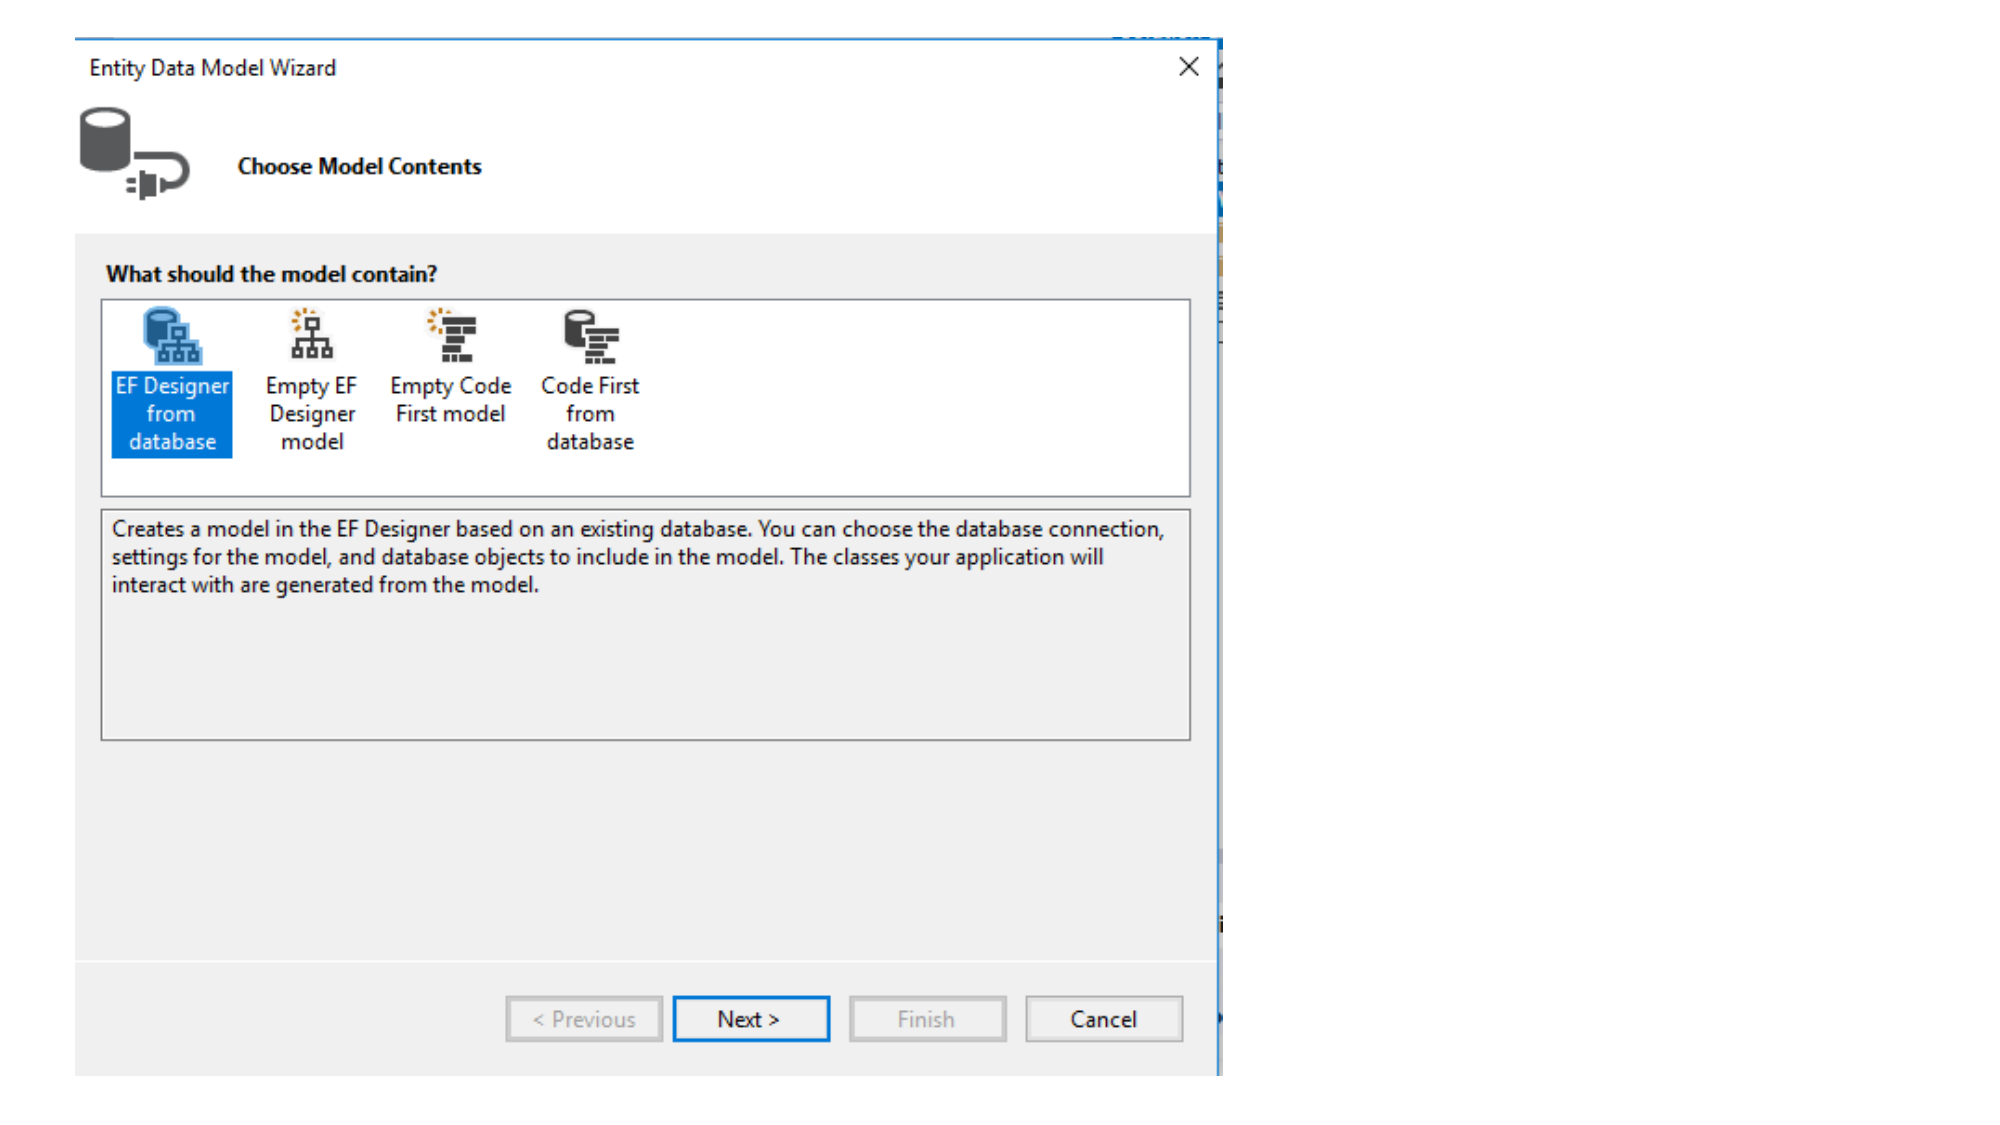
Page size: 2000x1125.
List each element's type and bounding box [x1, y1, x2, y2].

picture [75, 37, 1223, 1076]
